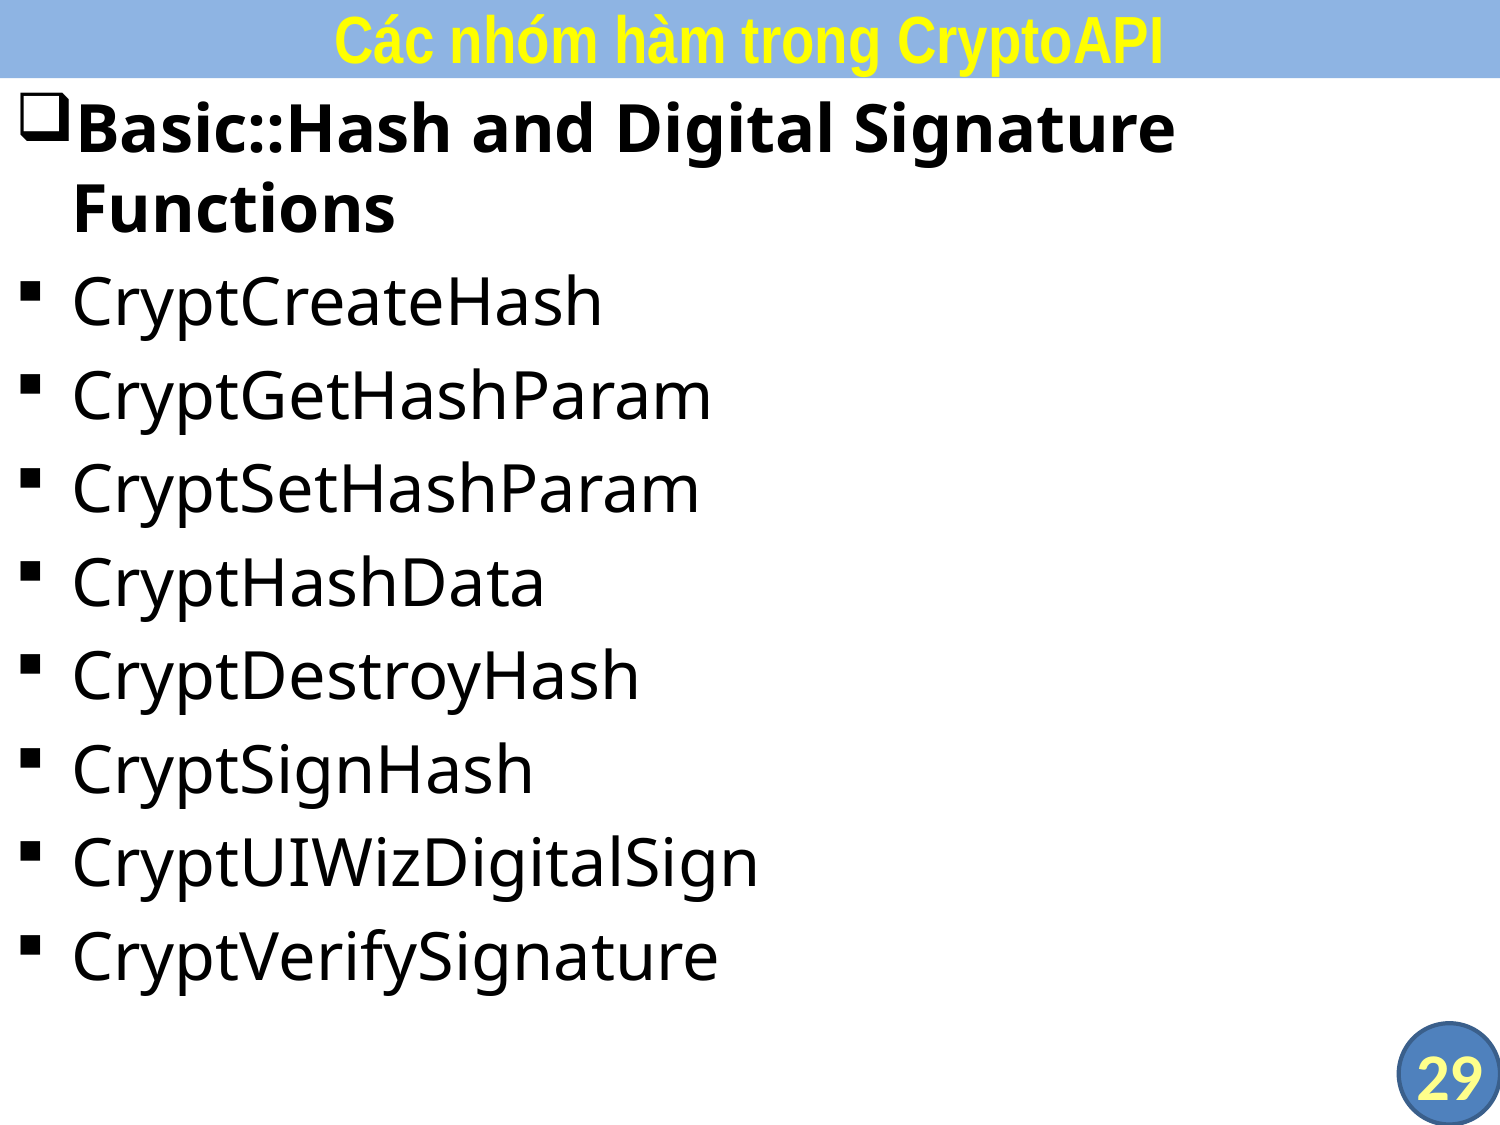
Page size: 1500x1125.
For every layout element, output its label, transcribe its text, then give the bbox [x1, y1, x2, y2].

slide_number 29 [1399, 1023, 1500, 1125]
list Basic::Hash and Digital Signature Functions CryptCreateHash CryptGetHashParam CryptSetHashParam CryptHashData CryptDestroyHash CryptSignHash CryptUIWizDigitalSign CryptVerifySignature [0, 79, 1500, 1125]
title Các nhóm hàm trong CryptoAPI [0, 0, 1500, 79]
